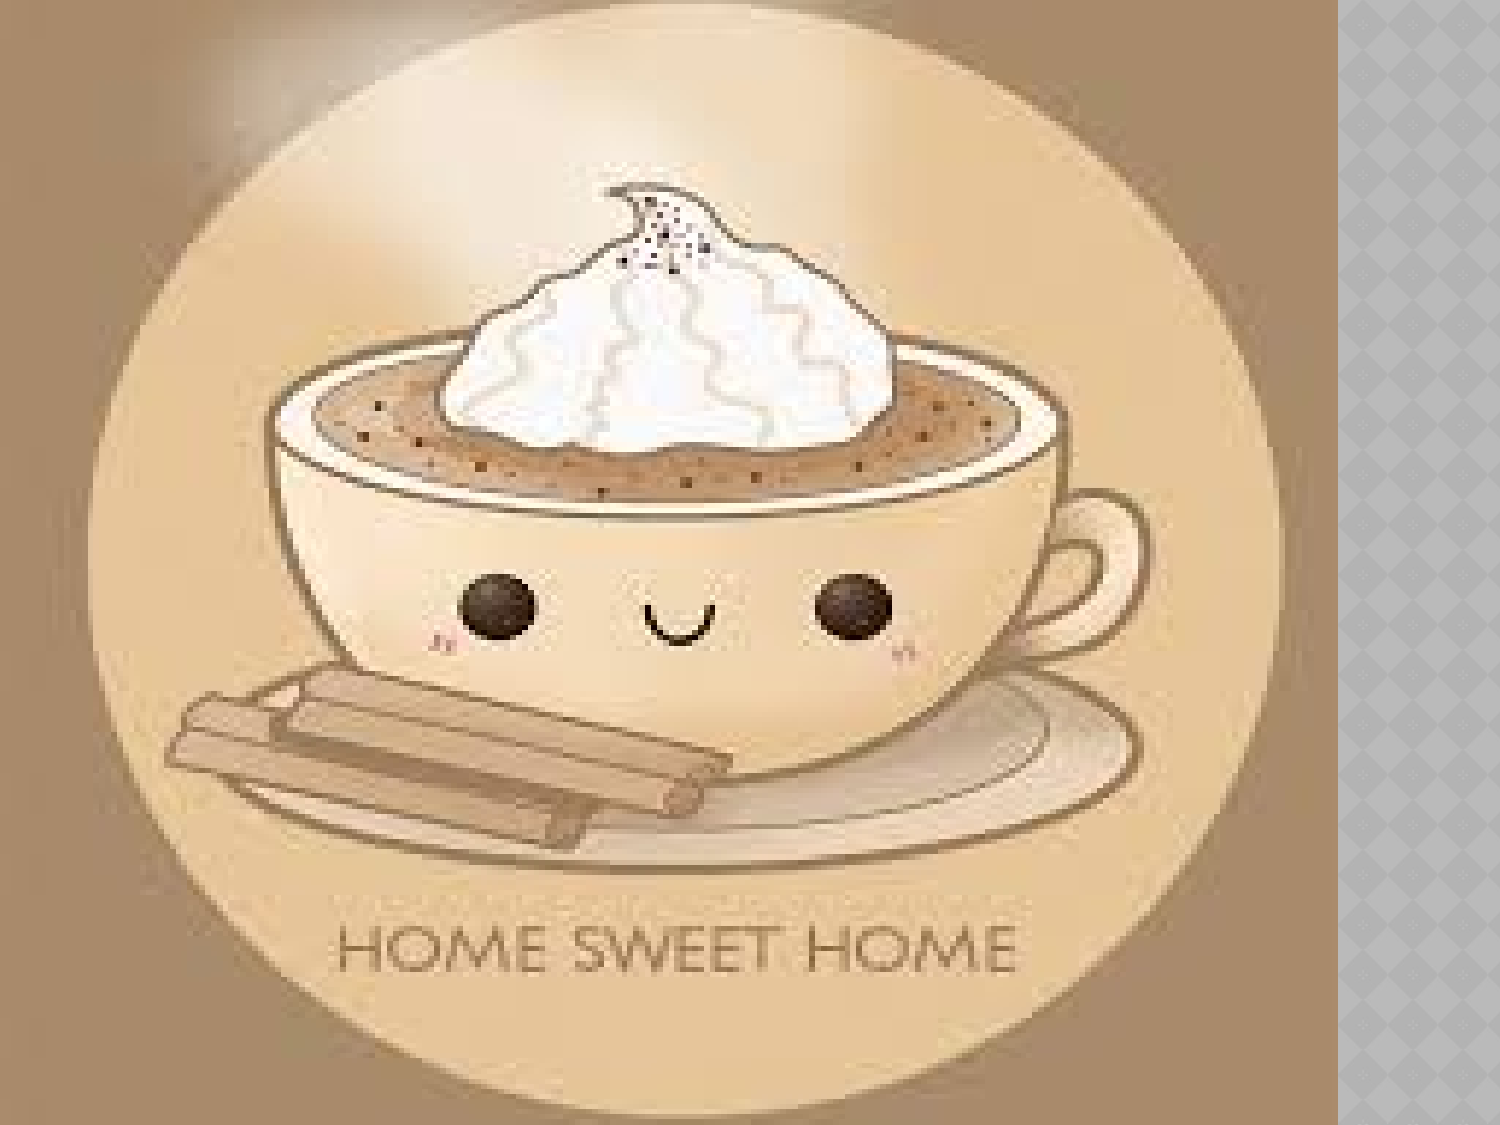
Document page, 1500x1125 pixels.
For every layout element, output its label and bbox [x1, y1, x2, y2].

picture [0, 0, 1338, 1125]
